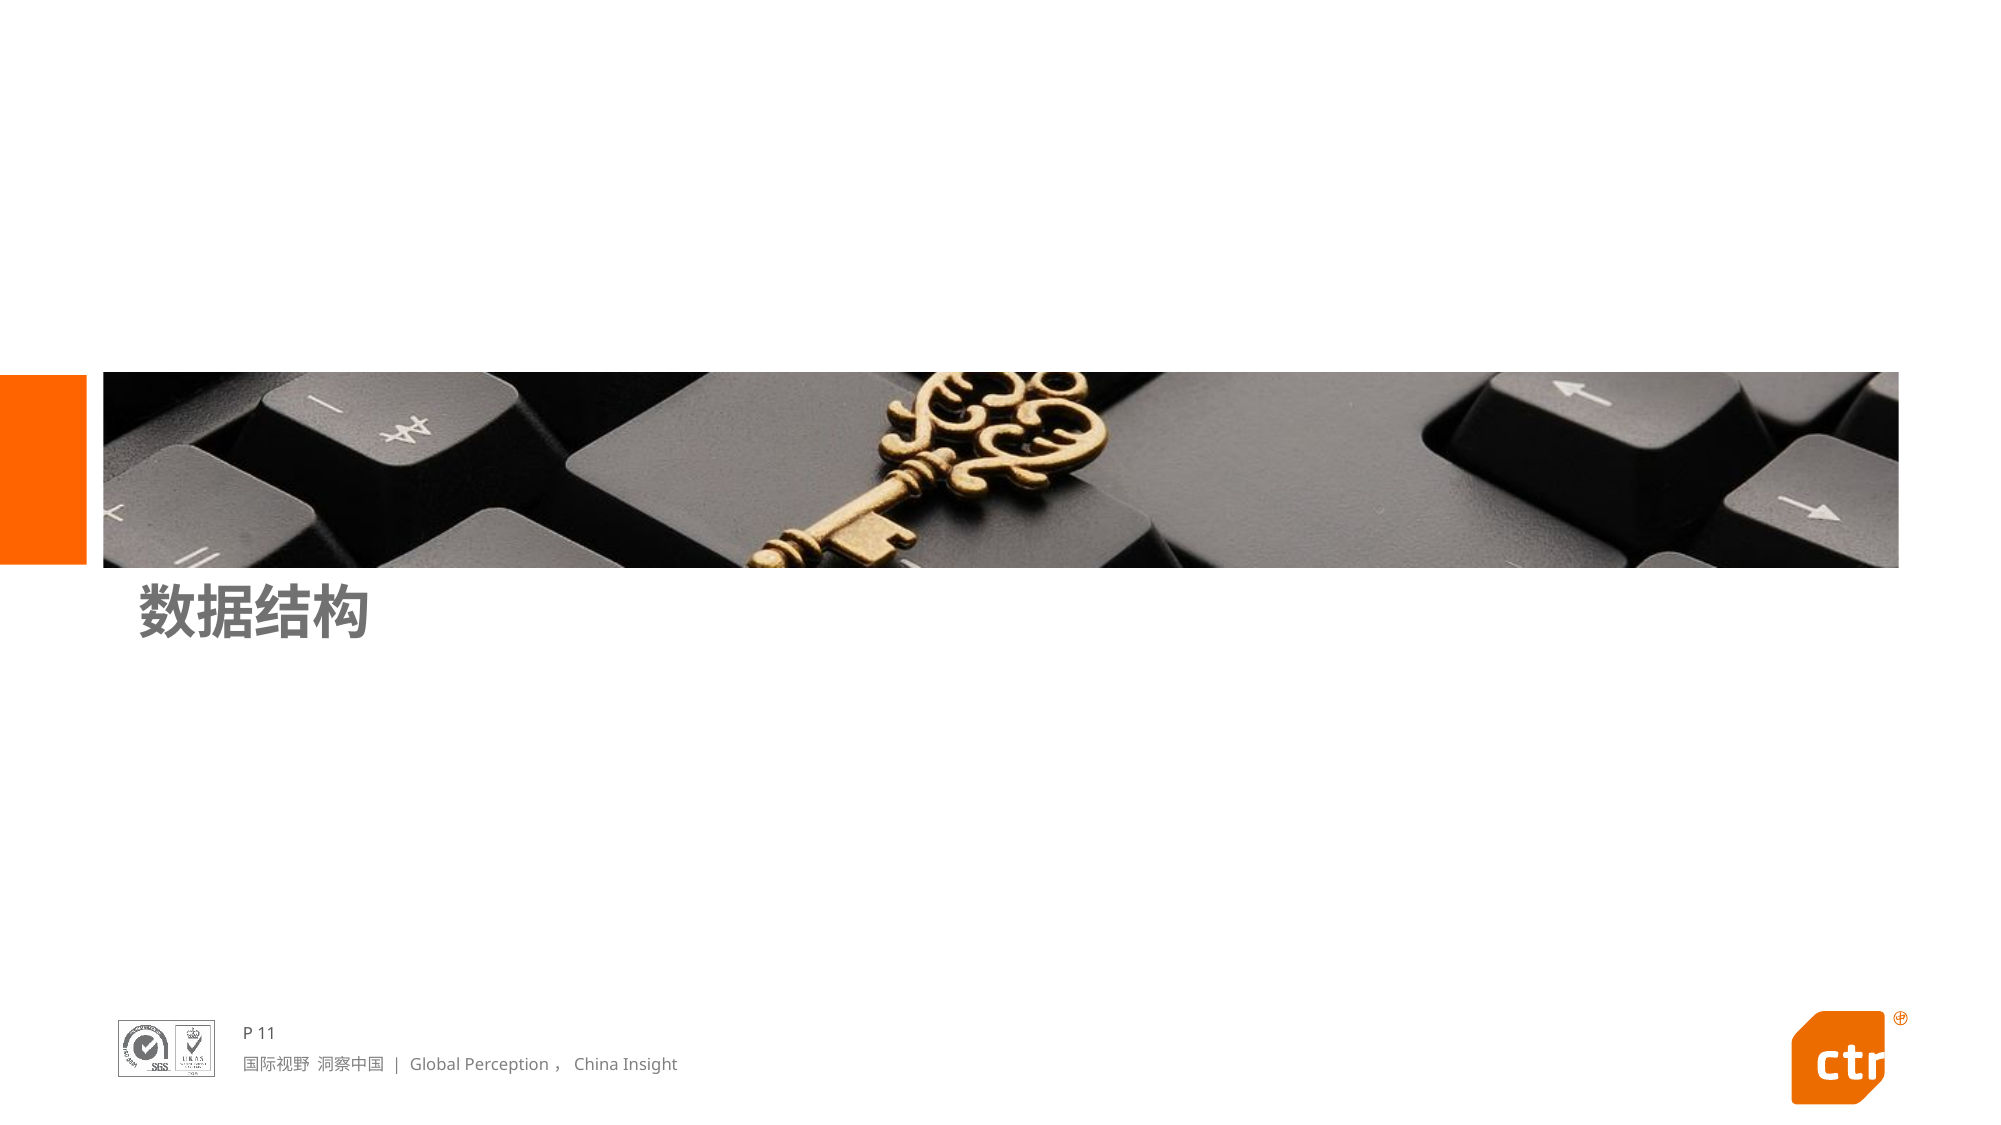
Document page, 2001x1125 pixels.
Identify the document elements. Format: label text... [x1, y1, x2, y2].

picture [119, 1021, 214, 1076]
footer 国际视野 洞察中国 | Global Perception，China Insight [242, 1054, 1407, 1075]
slide_number P 11 [242, 1022, 379, 1047]
title 数据结构 [118, 568, 1883, 778]
text_box [103, 372, 1899, 568]
